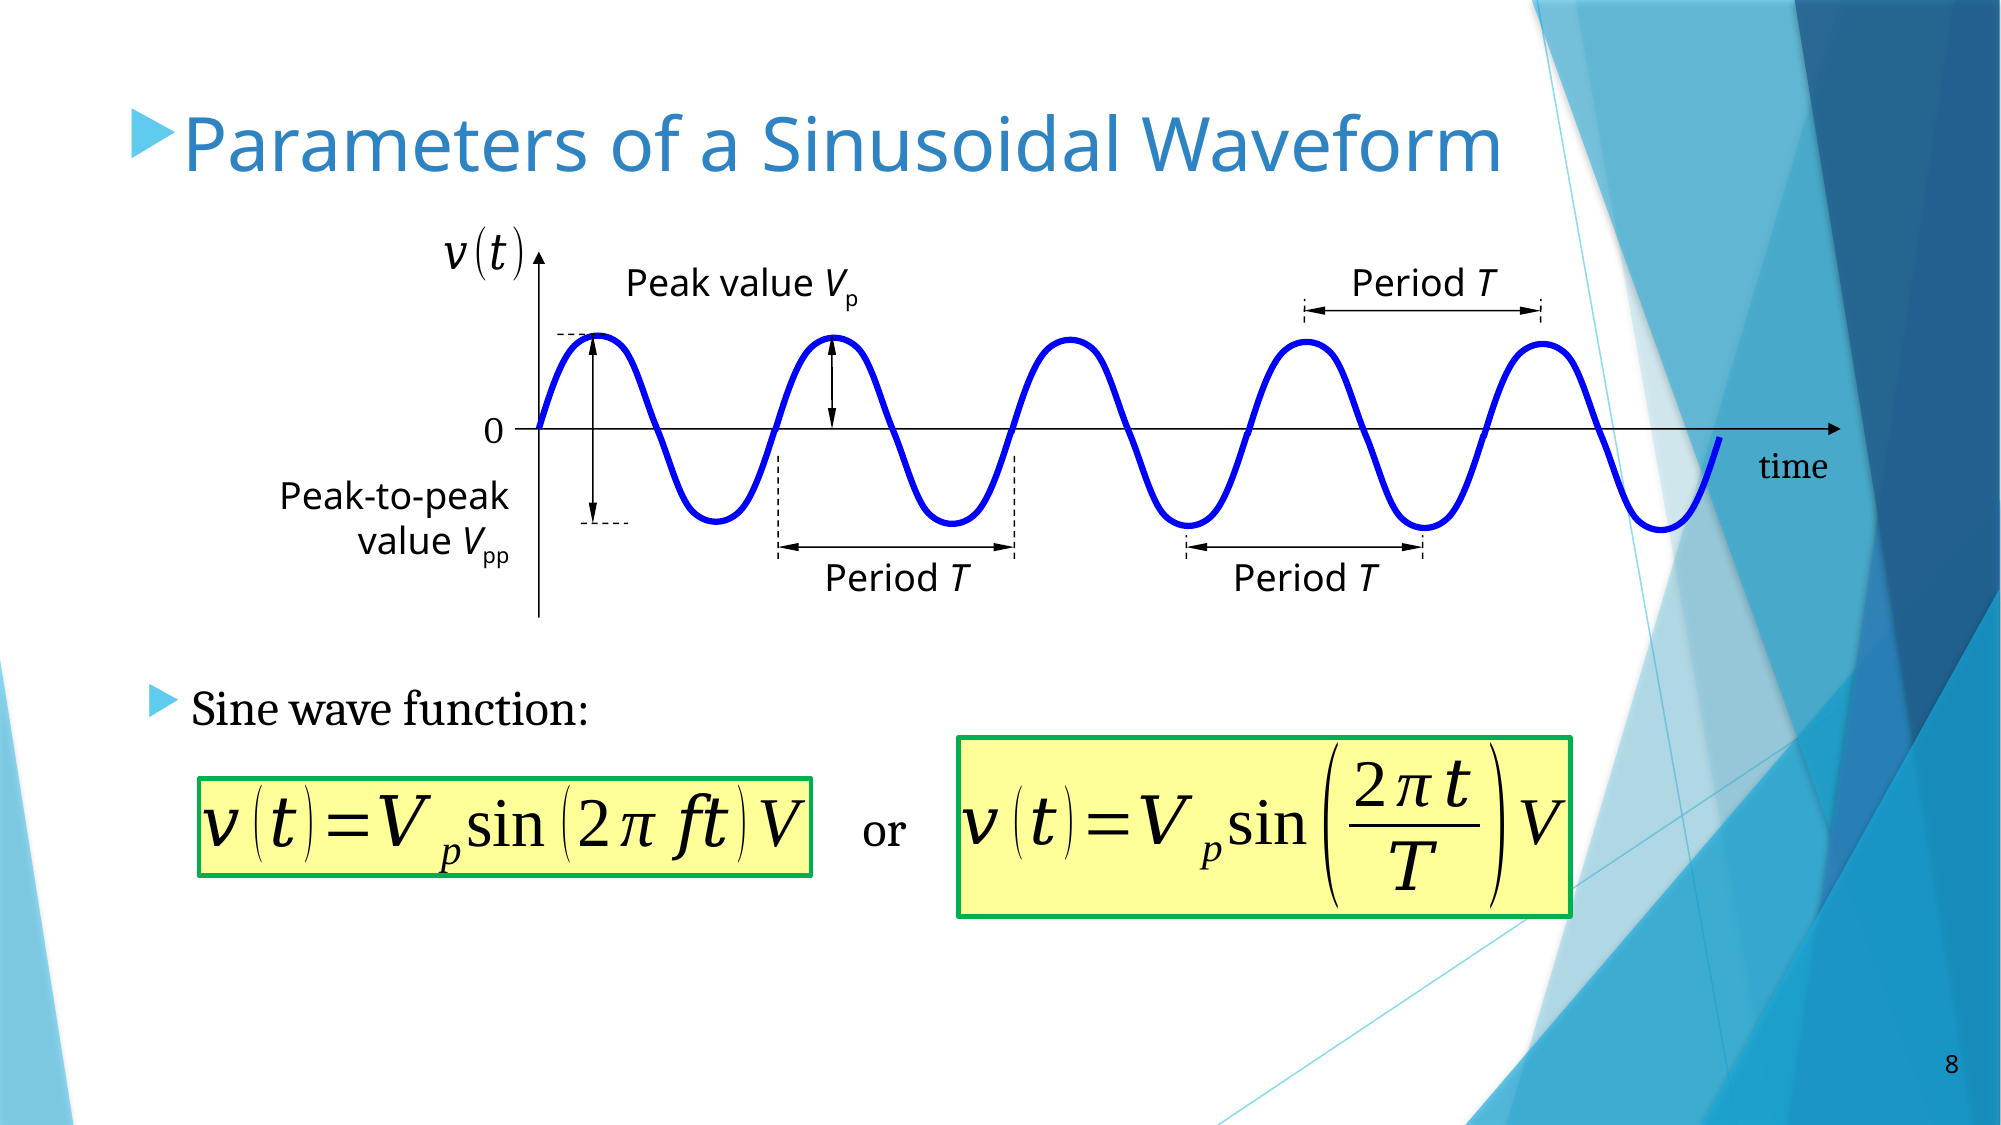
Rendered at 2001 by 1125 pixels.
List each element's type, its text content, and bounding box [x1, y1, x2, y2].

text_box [246, 333, 629, 570]
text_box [777, 452, 1015, 608]
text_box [1185, 534, 1424, 608]
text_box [1303, 251, 1542, 324]
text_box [443, 221, 1874, 619]
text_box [571, 251, 874, 430]
slide_number 8 [1862, 1035, 1975, 1096]
text_box Sine wave function: [55, 668, 637, 744]
list Parameters of a Sinusoidal Waveform [111, 88, 1778, 742]
text_box or [799, 789, 970, 864]
